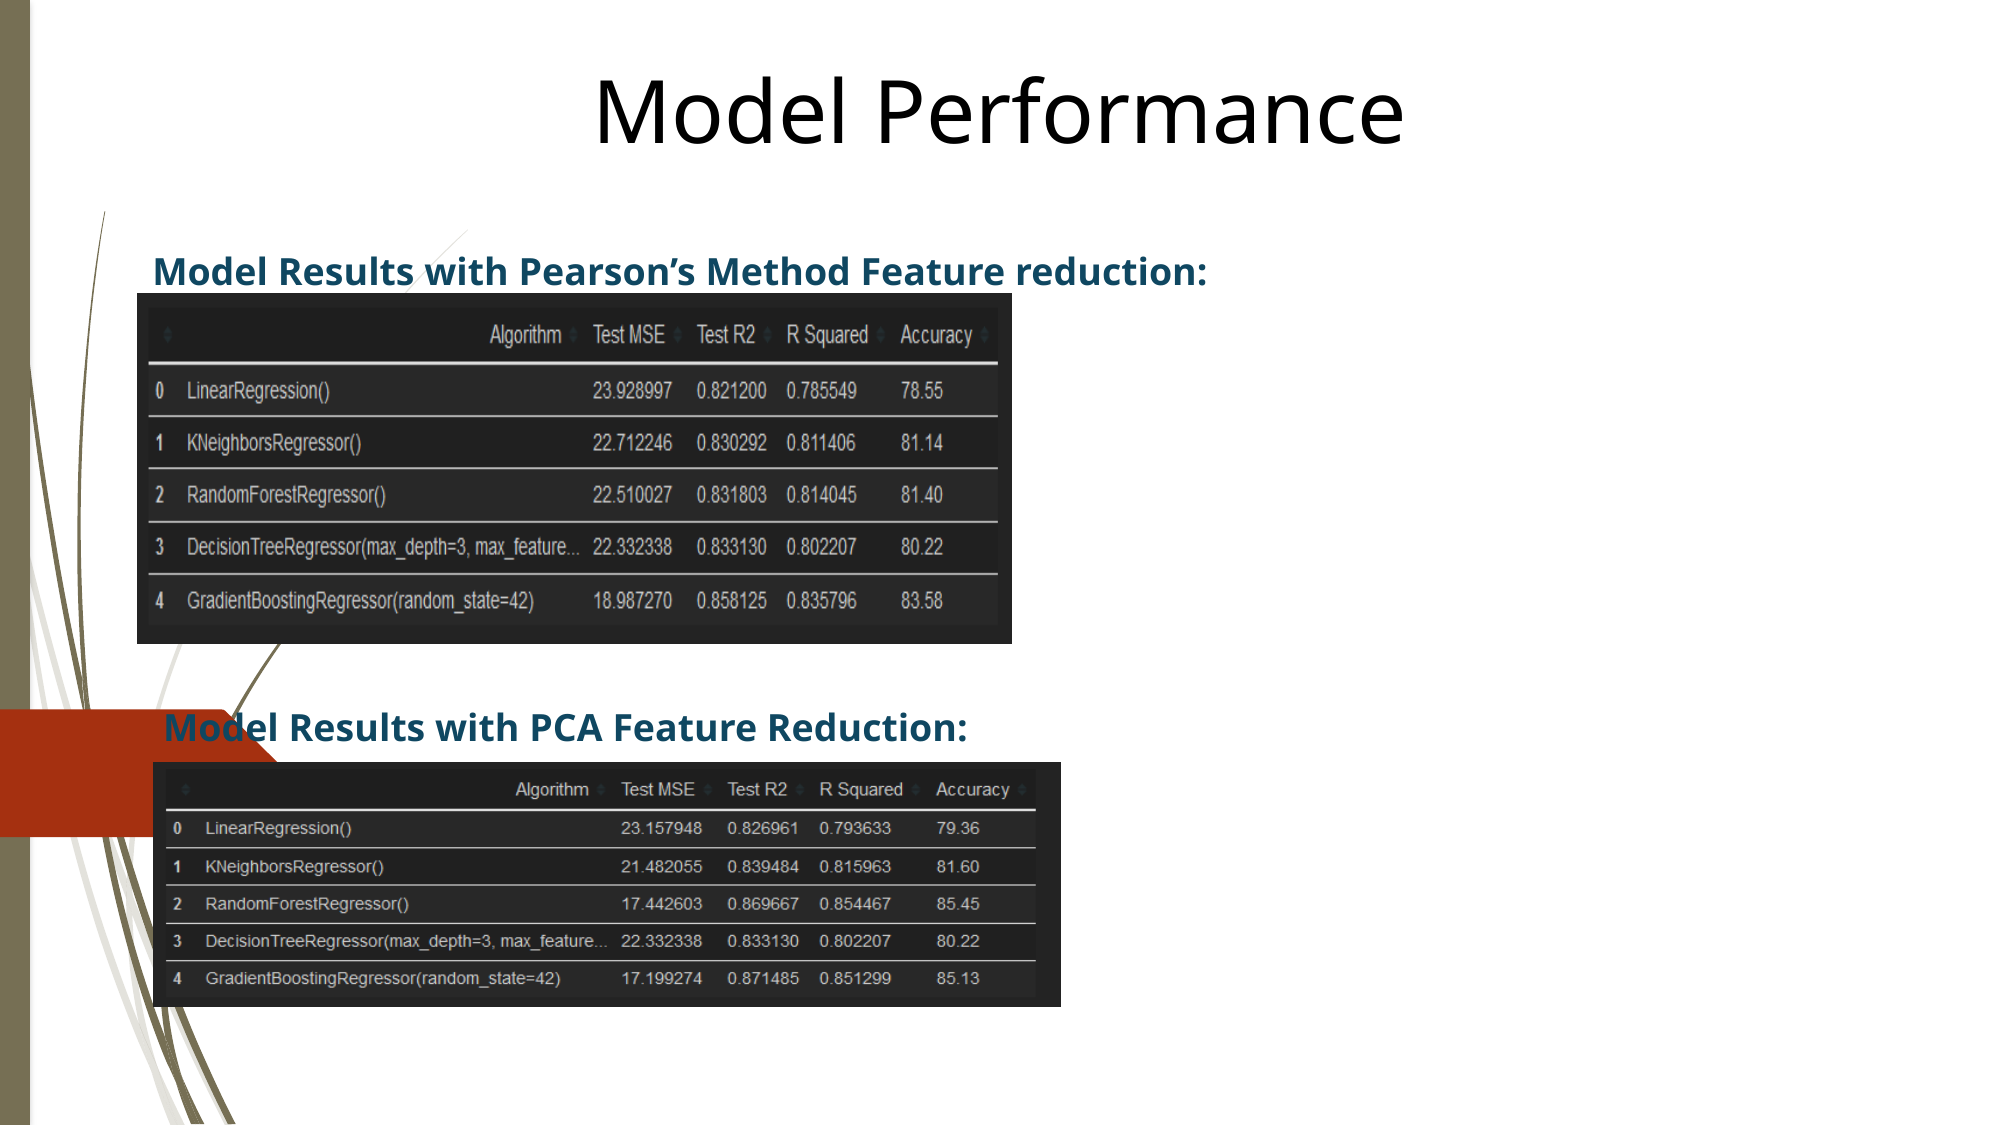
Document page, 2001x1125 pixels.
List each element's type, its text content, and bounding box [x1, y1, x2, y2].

text_box Model Performance [137, 59, 1863, 170]
text_box Model Results with PCA Feature Reduction: [148, 696, 1219, 801]
picture [137, 292, 1012, 644]
subtitle [75, 877, 799, 1047]
picture [152, 762, 1061, 1007]
text_box Model Results with Pearson’s Method Feature reduction: [137, 240, 1243, 345]
